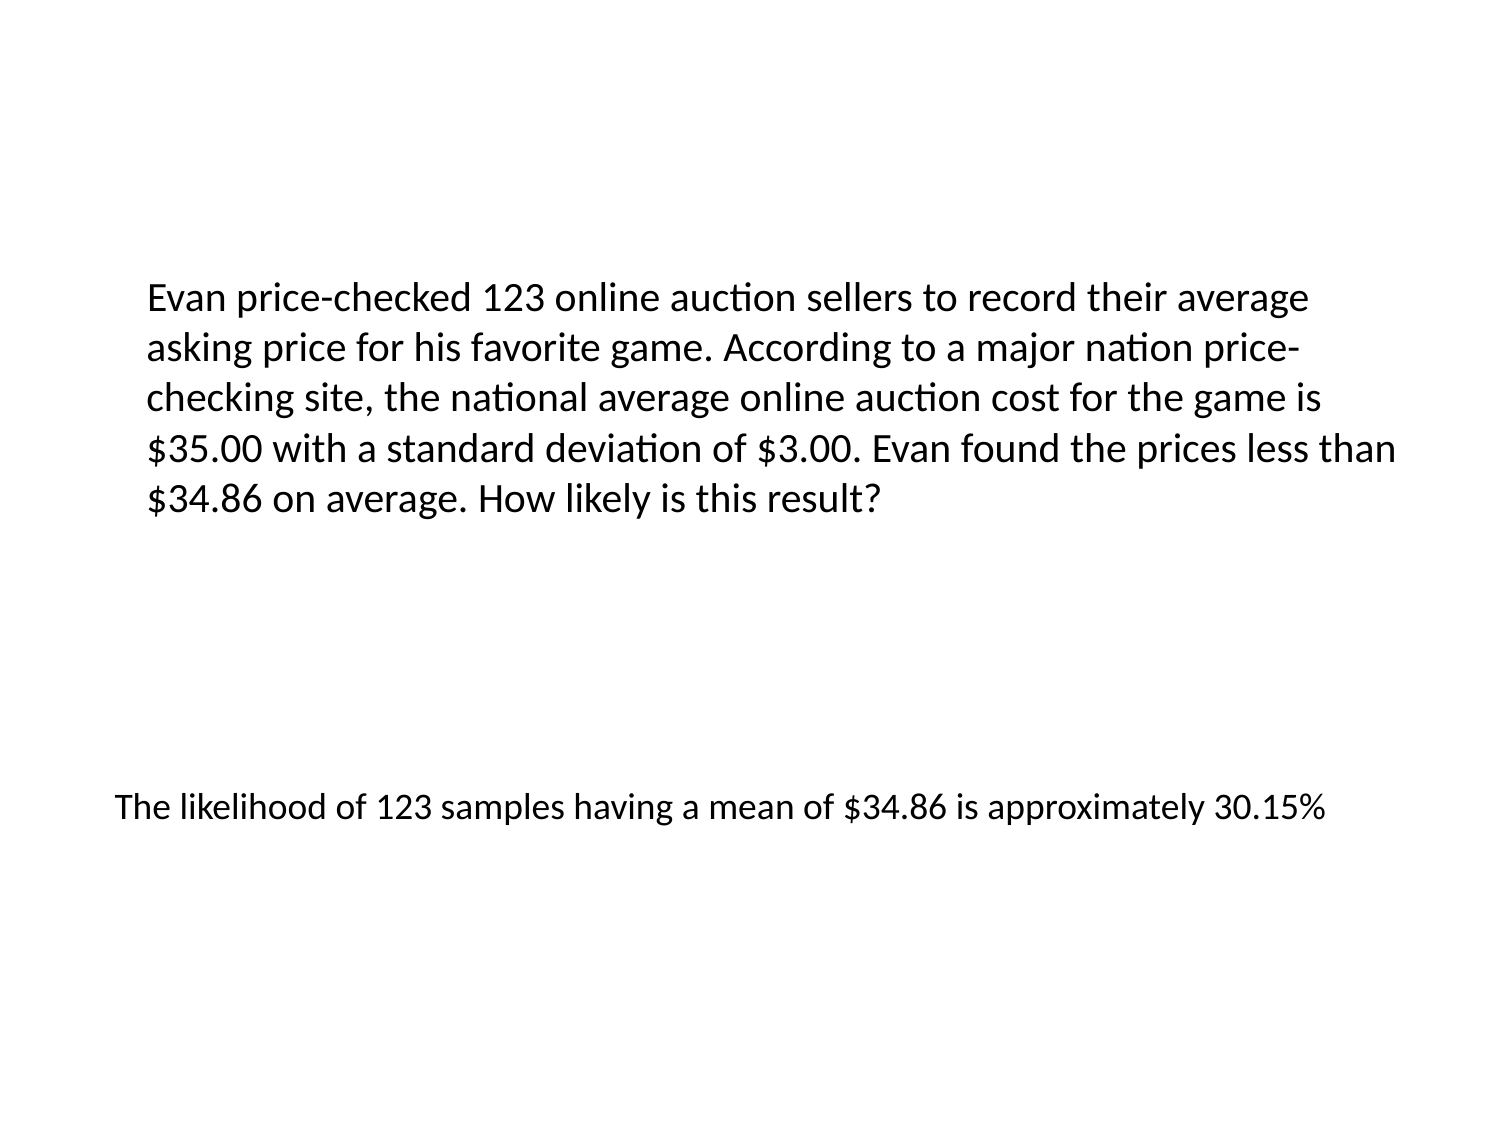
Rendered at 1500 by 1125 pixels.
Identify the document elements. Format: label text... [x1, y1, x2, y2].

text_box The likelihood of 123 samples having a mean of $34.86 is approximately 30.15% [99, 774, 1438, 835]
list Evan price-checked 123 online auction sellers to record their average asking price for his favorite game. According to a major nation price-checking site, the national average online auction cost for the game is $35.00 with a standard deviation of $3.00. Evan found the prices less than $34.86 on average. How likely is this result? [75, 262, 1425, 1005]
